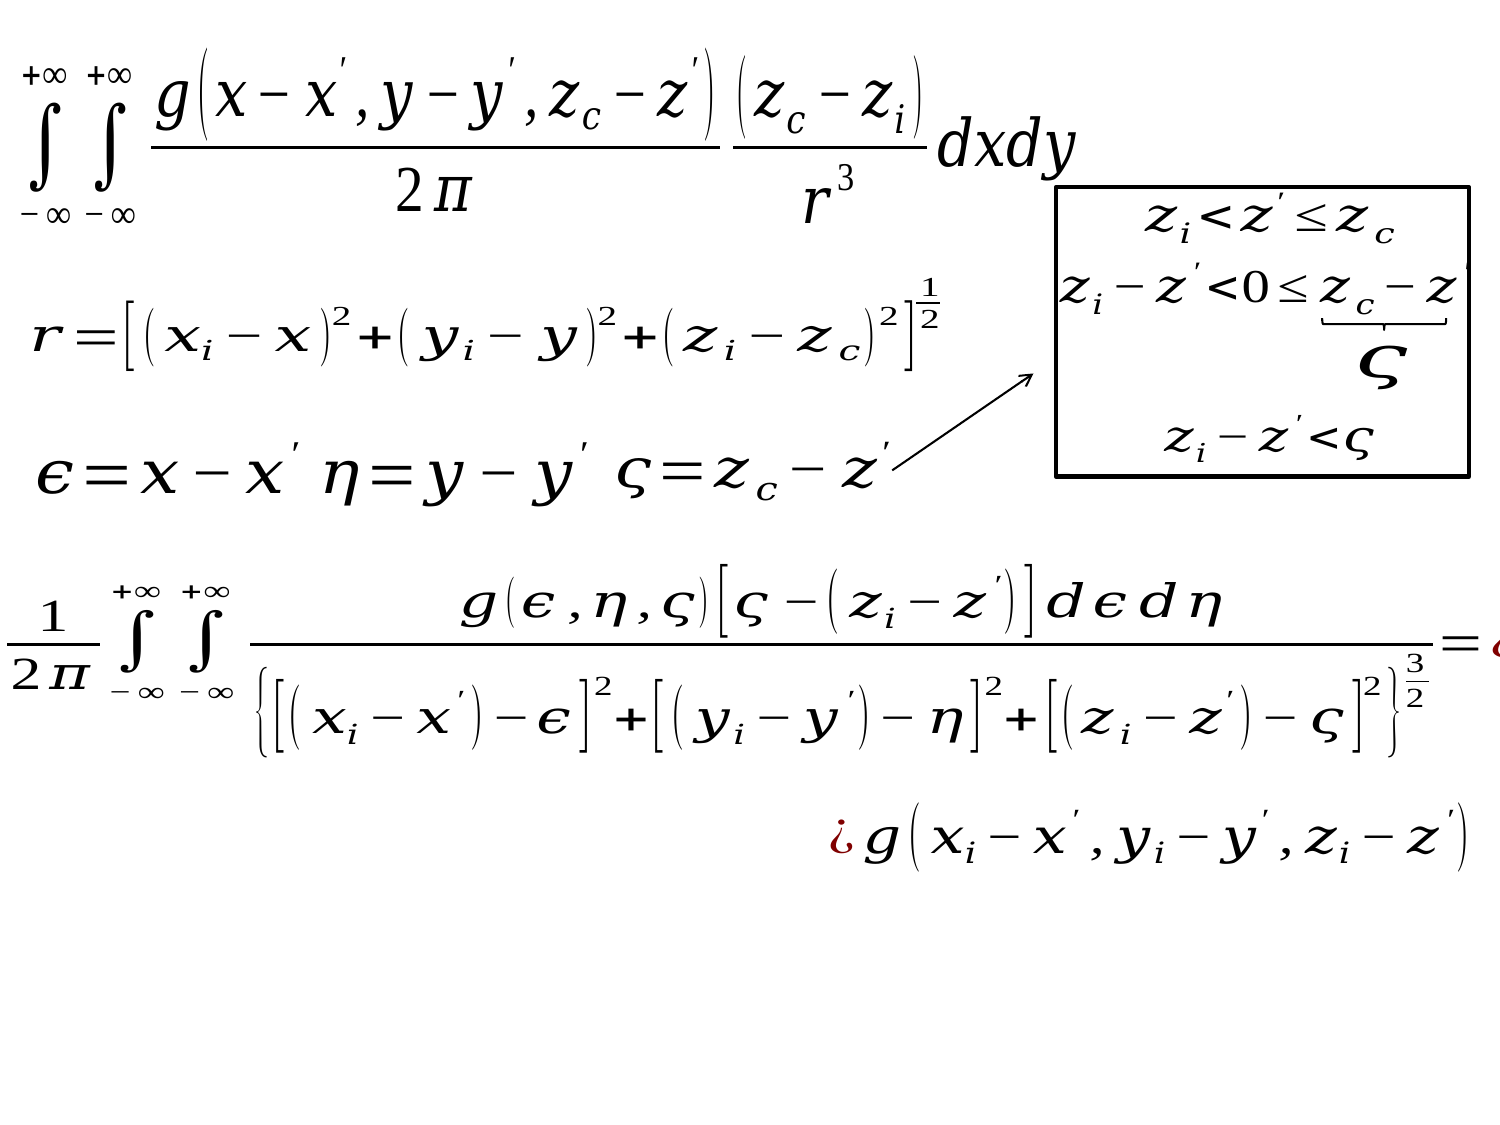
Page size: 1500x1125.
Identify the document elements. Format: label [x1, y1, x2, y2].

text_box [891, 373, 1034, 471]
text_box [1055, 184, 1471, 477]
